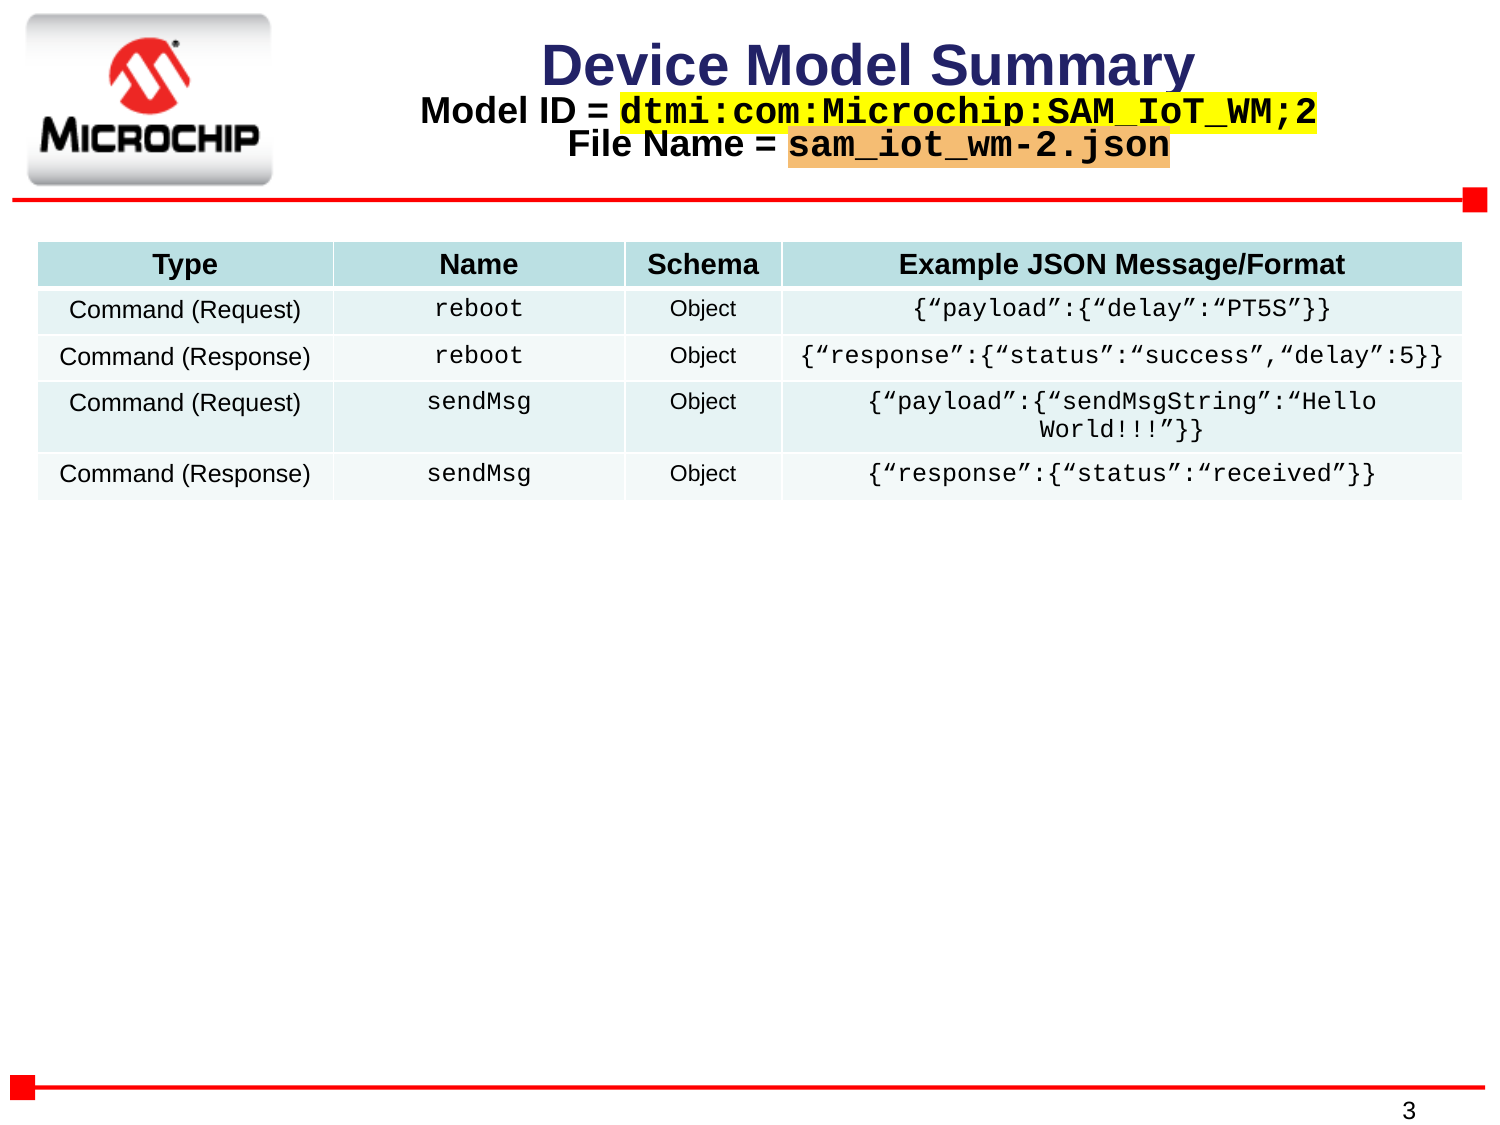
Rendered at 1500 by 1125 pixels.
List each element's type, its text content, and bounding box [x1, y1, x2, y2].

table_cell reboot [334, 291, 624, 334]
picture [24, 12, 275, 188]
table_cell Command (Response) [38, 454, 333, 500]
table_cell Command (Request) [38, 382, 333, 452]
table_cell Object [626, 454, 781, 500]
table_cell Command (Response) [38, 336, 333, 380]
table_cell Command (Request) [38, 291, 333, 334]
table_cell Object [626, 336, 781, 380]
title Device Model Summary Model ID = dtmi:com:Microchip:SAM_IoT_WM;2 File Name = sam_iot_wm-2.json [312, 32, 1426, 176]
table_cell Object [626, 291, 781, 334]
table_cell {“response”:{“status”:“received”}} [783, 454, 1462, 500]
table_cell sendMsg [334, 382, 624, 452]
table_cell sendMsg [334, 454, 624, 500]
table_header Schema [626, 242, 781, 286]
table_cell Object [626, 382, 781, 452]
table_cell {“response”:{“status”:“success”,“delay”:5}} [783, 336, 1462, 380]
table_header Example JSON Message/Format [783, 242, 1462, 286]
table_cell {“payload”:{“sendMsgString”:“Hello World!!!”}} [783, 382, 1462, 452]
table_cell reboot [334, 336, 624, 380]
table_cell {“payload”:{“delay”:“PT5S”}} [783, 291, 1462, 334]
table_header Name [334, 242, 624, 286]
table_header Type [38, 242, 333, 286]
